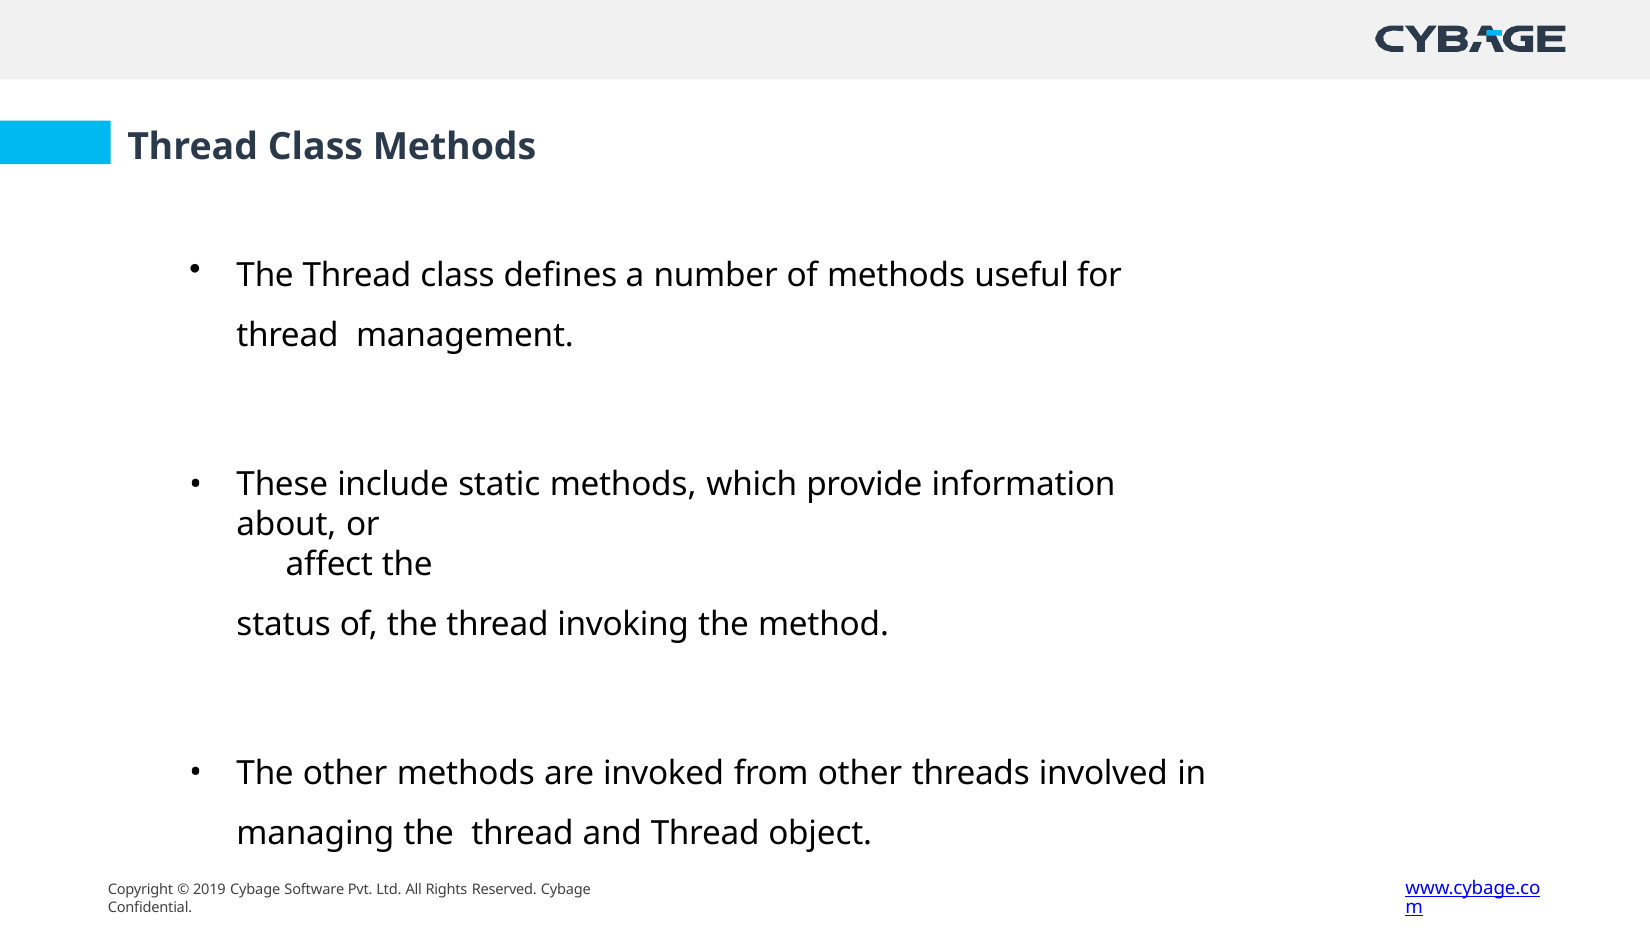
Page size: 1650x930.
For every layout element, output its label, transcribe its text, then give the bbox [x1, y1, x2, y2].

title Thread Class Methods [125, 120, 542, 278]
text_box The Thread class defines a number of methods useful for thread management. These include static methods, which provide information about, or affect the status of, the thread invoking the method. The other methods are invoked from other threads involved in managing the thread and Thread object. [187, 231, 1377, 851]
footer Copyright © 2019 Cybage Software Pvt. Ltd. All Rights Reserved. Cybage Confidential. [105, 877, 629, 930]
text_box www.cybage.com [1403, 872, 1551, 902]
